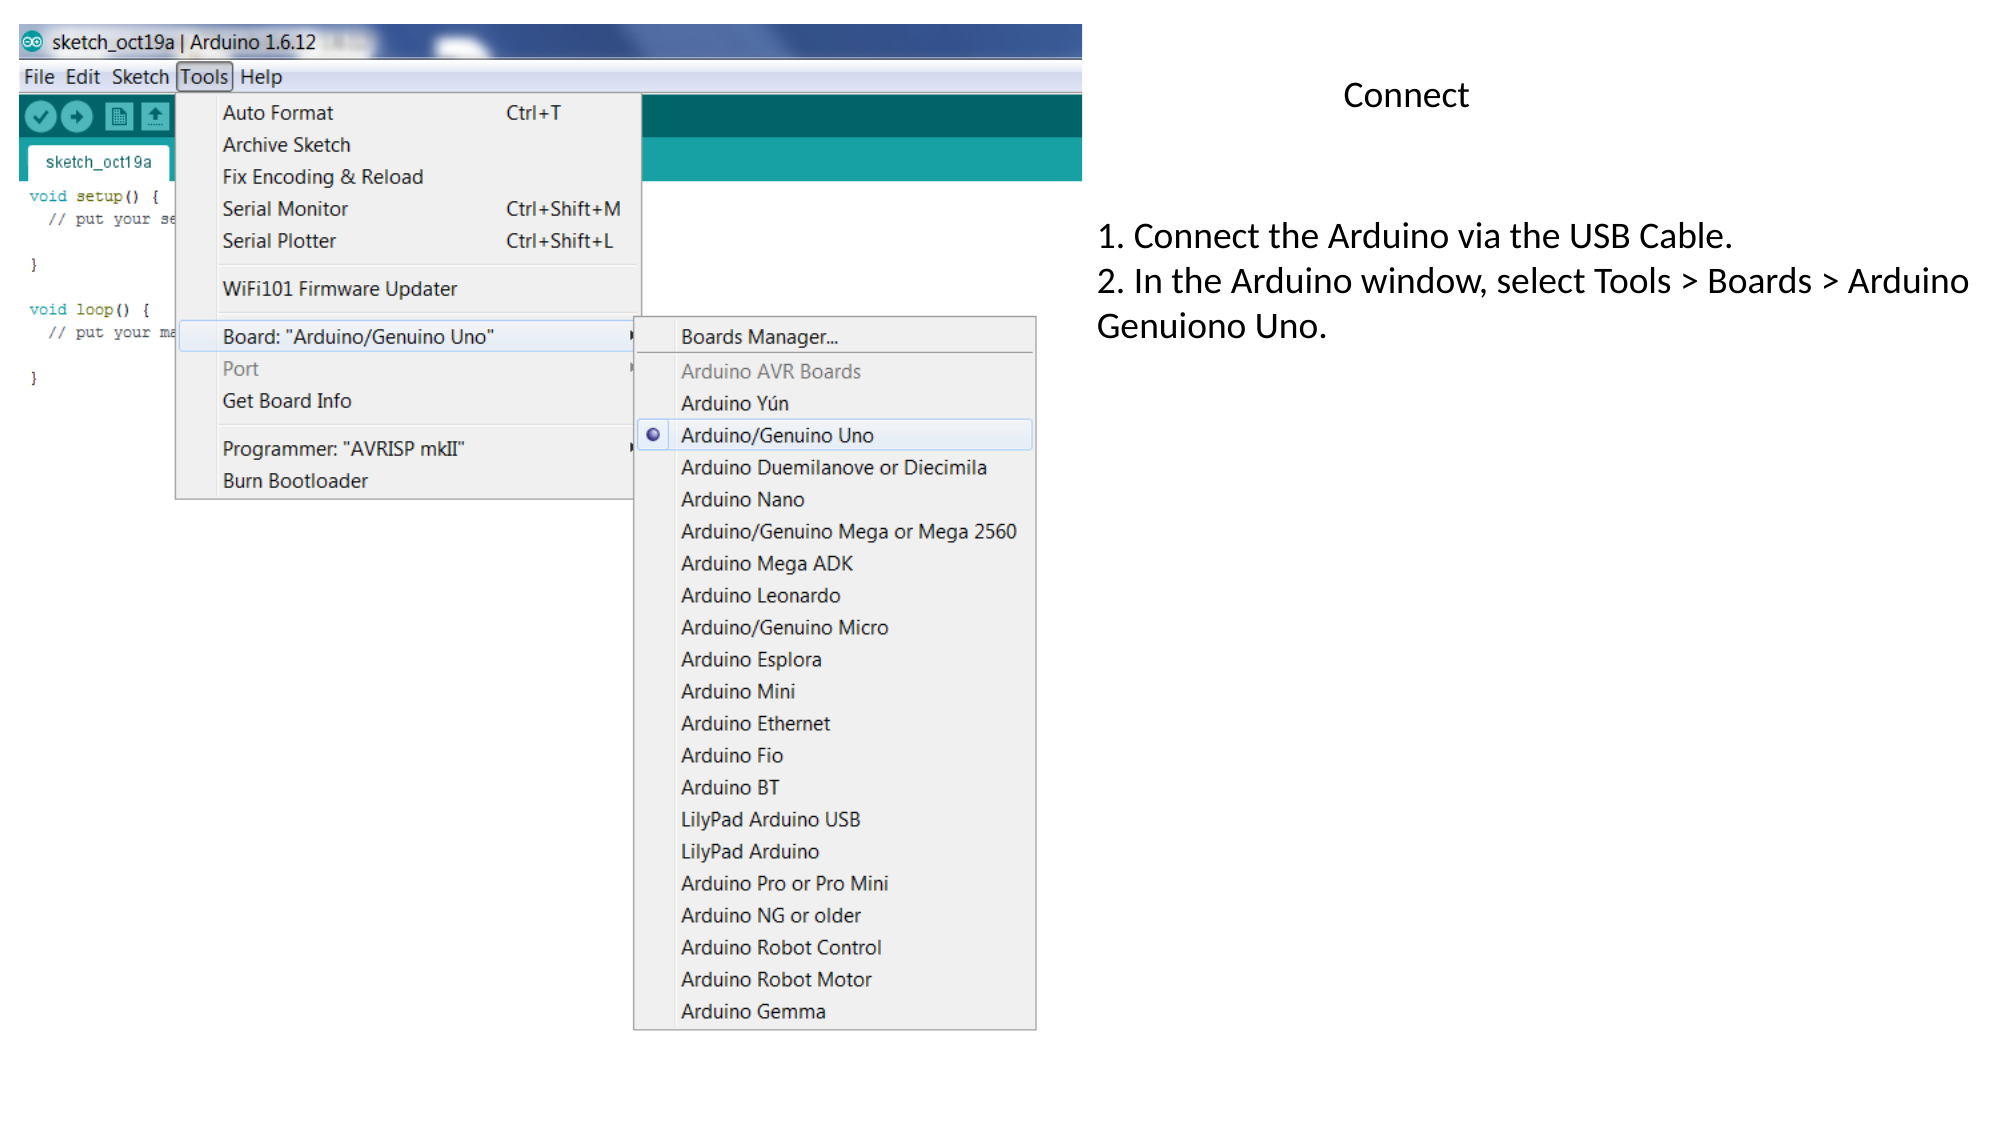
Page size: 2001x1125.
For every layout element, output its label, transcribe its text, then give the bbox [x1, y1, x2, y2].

text_box Connect [1328, 62, 1485, 123]
picture [11, 24, 1083, 1091]
text_box 1. Connect the Arduino via the USB Cable. 2. In the Arduino window, select Tools > Boards > Arduino Genuiono Uno. [1083, 203, 2000, 354]
